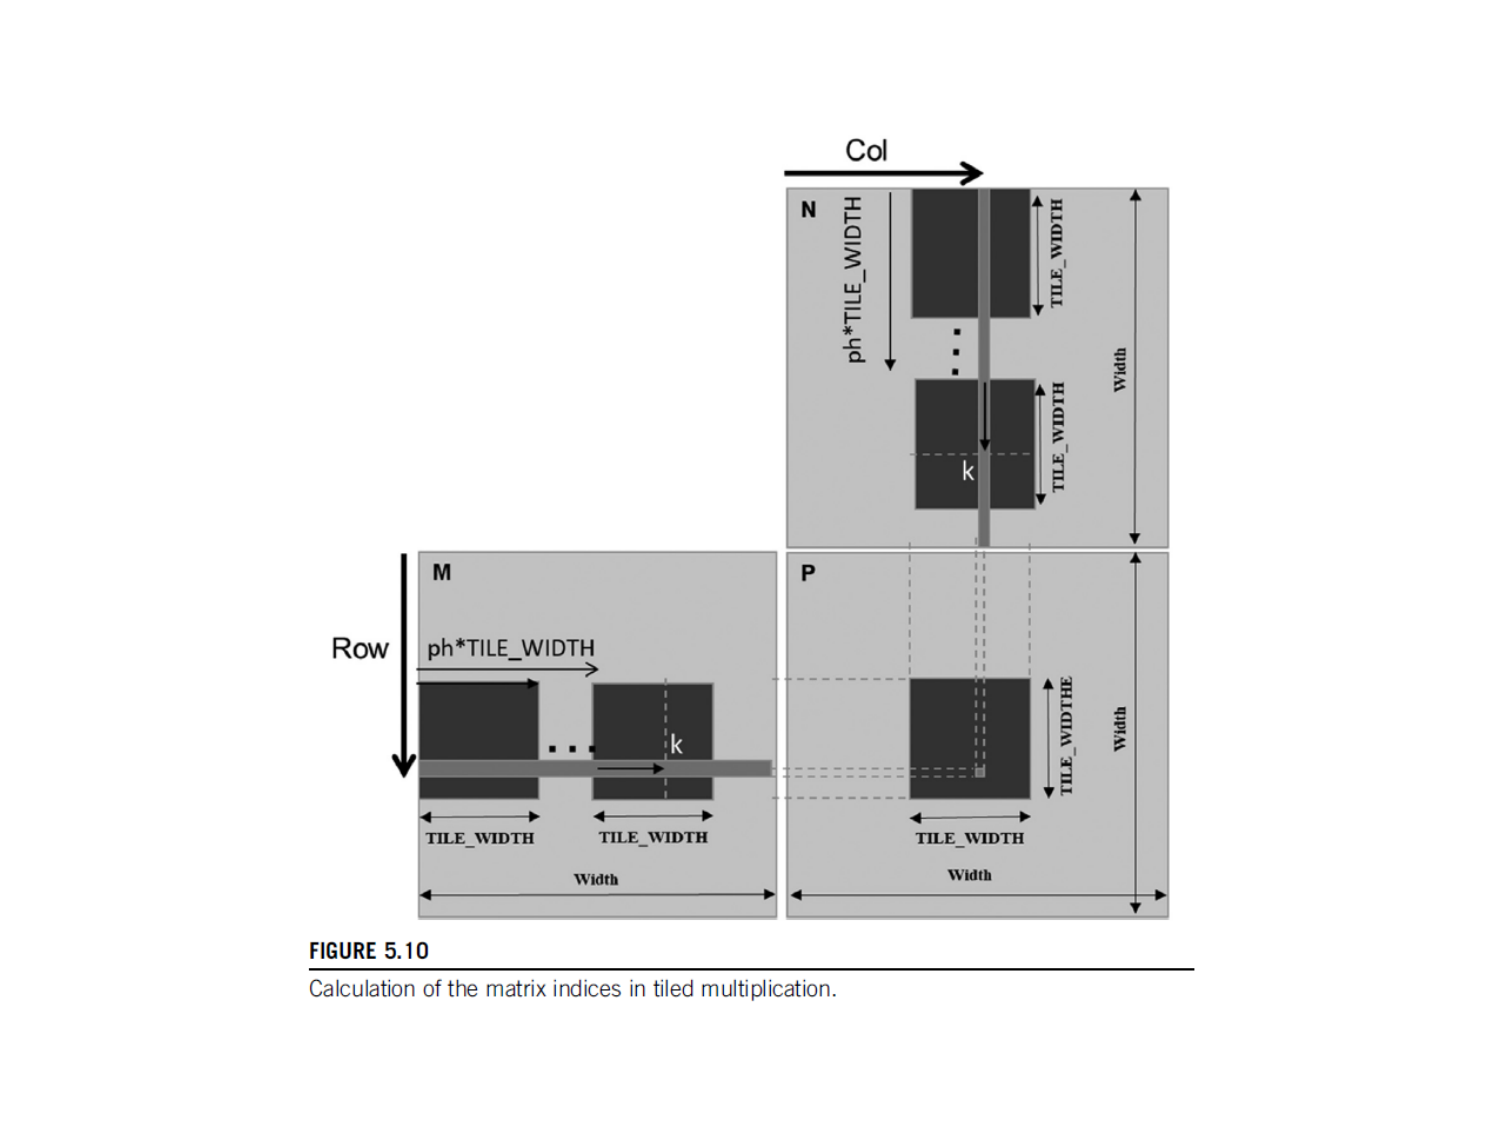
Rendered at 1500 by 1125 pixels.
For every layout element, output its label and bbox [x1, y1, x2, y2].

picture [282, 124, 1218, 1020]
